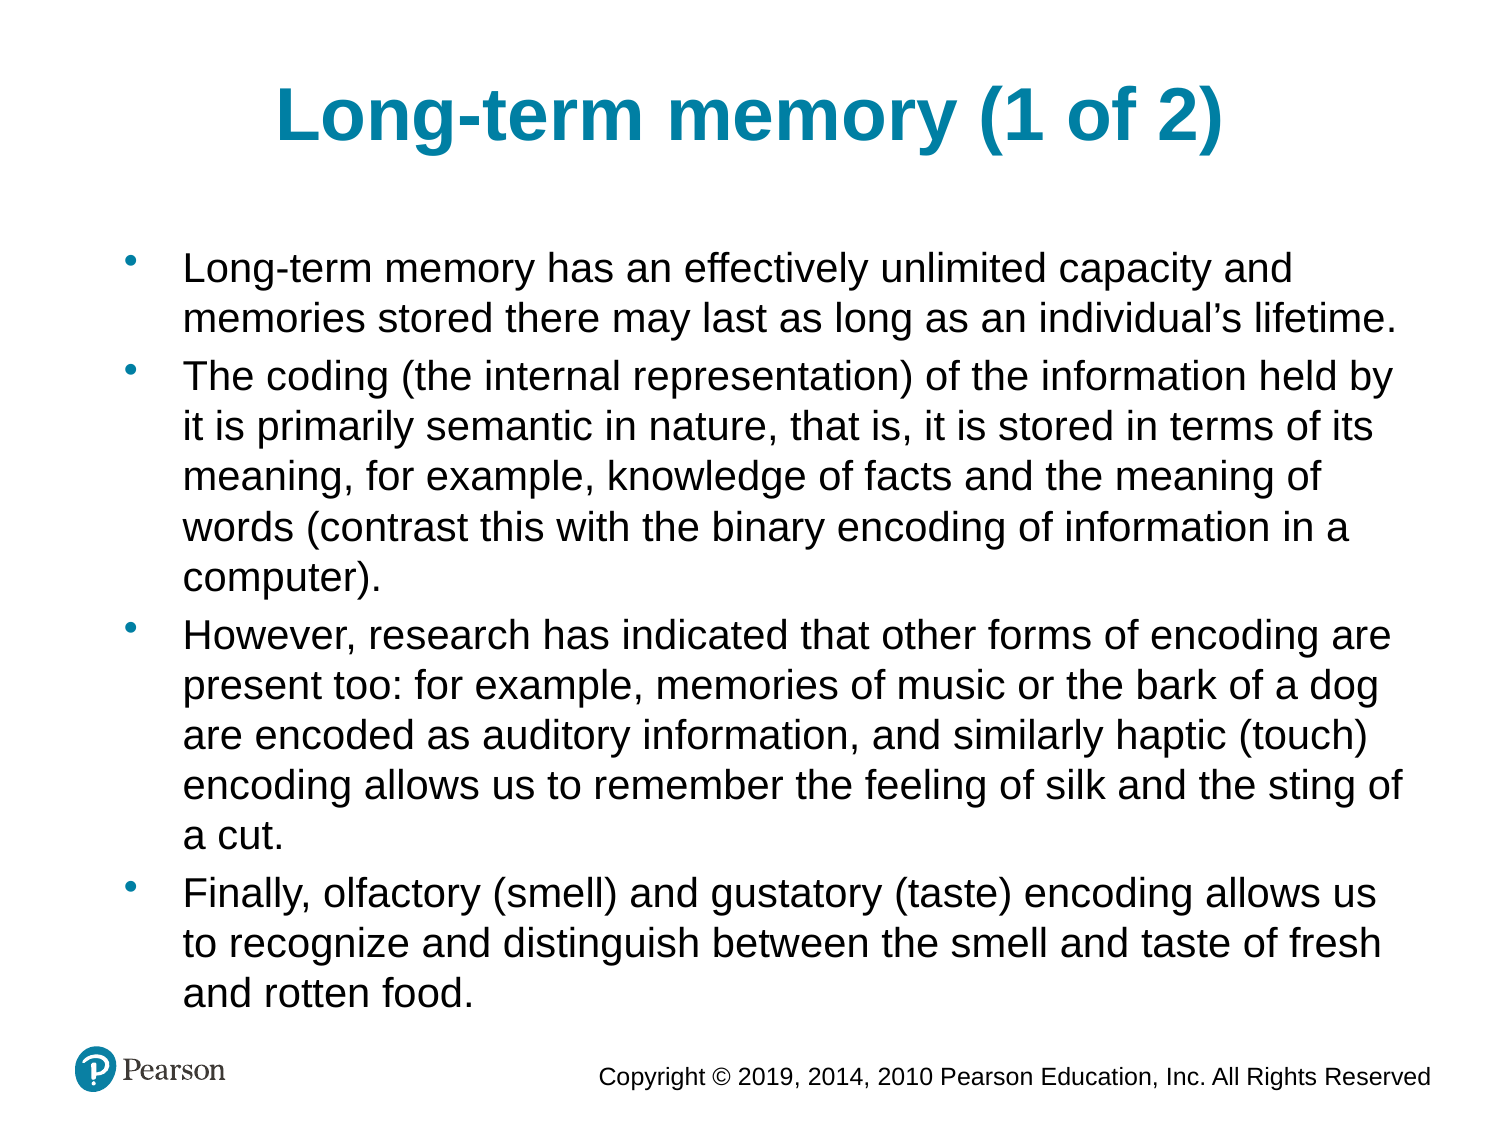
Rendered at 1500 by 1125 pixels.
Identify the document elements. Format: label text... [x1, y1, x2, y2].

title Long-term memory (1 of 2) [103, 69, 1397, 152]
list Long-term memory has an effectively unlimited capacity and memories stored there may last as long as an individual’s lifetime. The coding (the internal representation) of the information held by it is primarily semantic in nature, that is, it is stored in terms of its meaning, for example, knowledge of facts and the meaning of words (contrast this with the binary encoding of information in a computer). However, research has indicated that other forms of encoding are present too: for example, memories of music or the bark of a dog are encoded as auditory information, and similarly haptic (touch) encoding allows us to remember the feeling of silk and the sting of a cut. Finally, olfactory (smell) and gustatory (taste) encoding allows us to recognize and distinguish between the smell and taste of fresh and rotten food. [108, 233, 1438, 1020]
